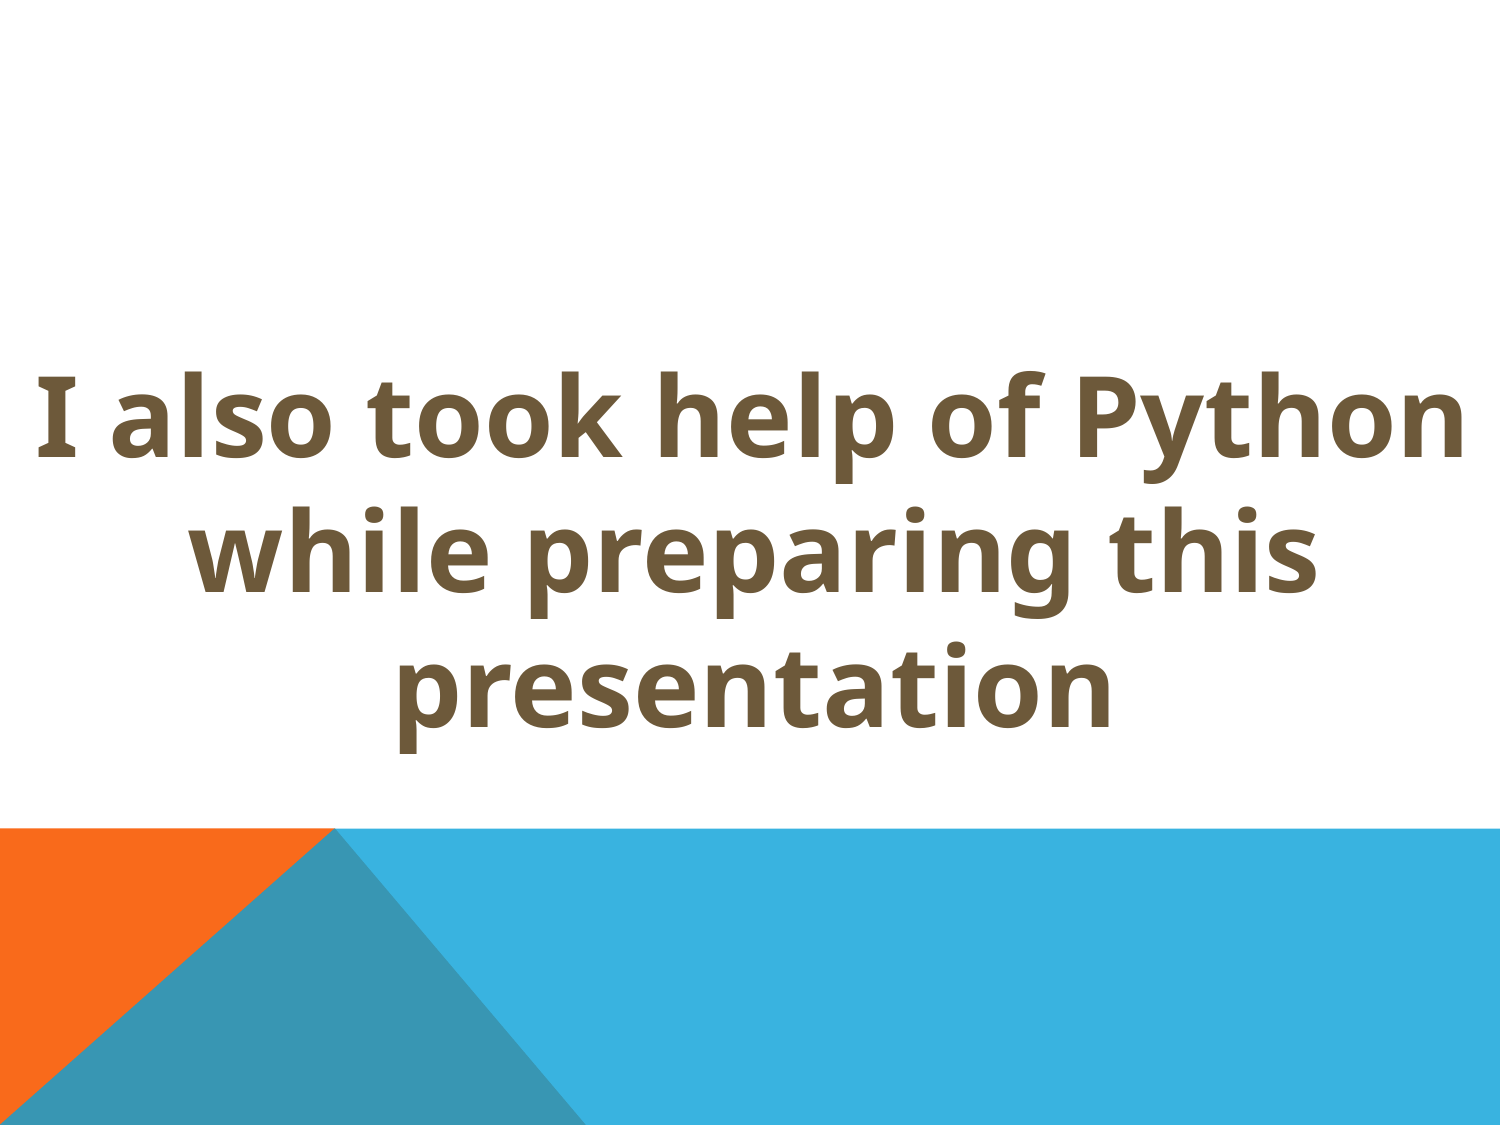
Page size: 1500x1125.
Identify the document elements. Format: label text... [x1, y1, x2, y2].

text_box I also took help of Python while preparing this presentation [20, 337, 1488, 758]
